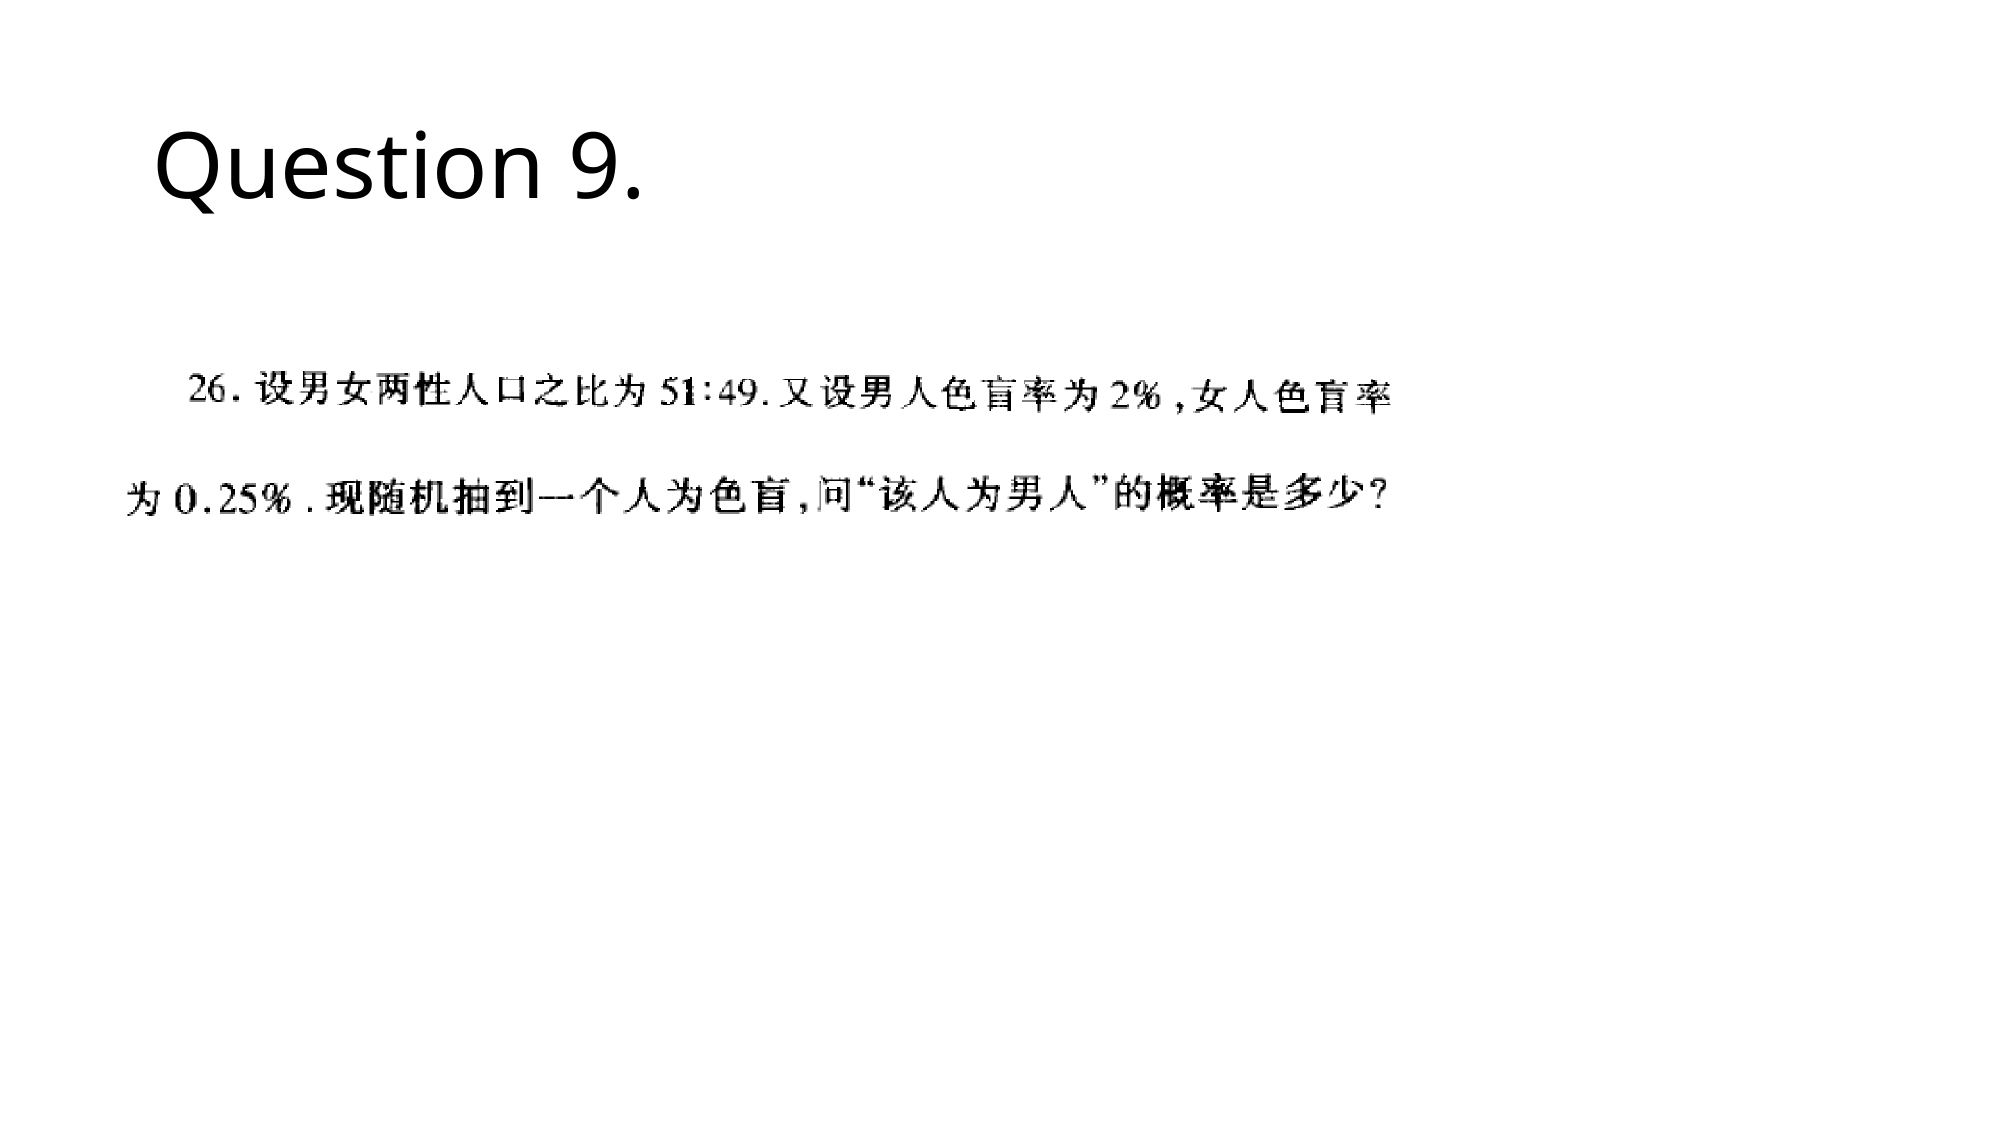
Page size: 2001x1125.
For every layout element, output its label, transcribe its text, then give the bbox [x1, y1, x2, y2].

picture [110, 354, 1436, 562]
title Question 9. [137, 59, 1863, 278]
